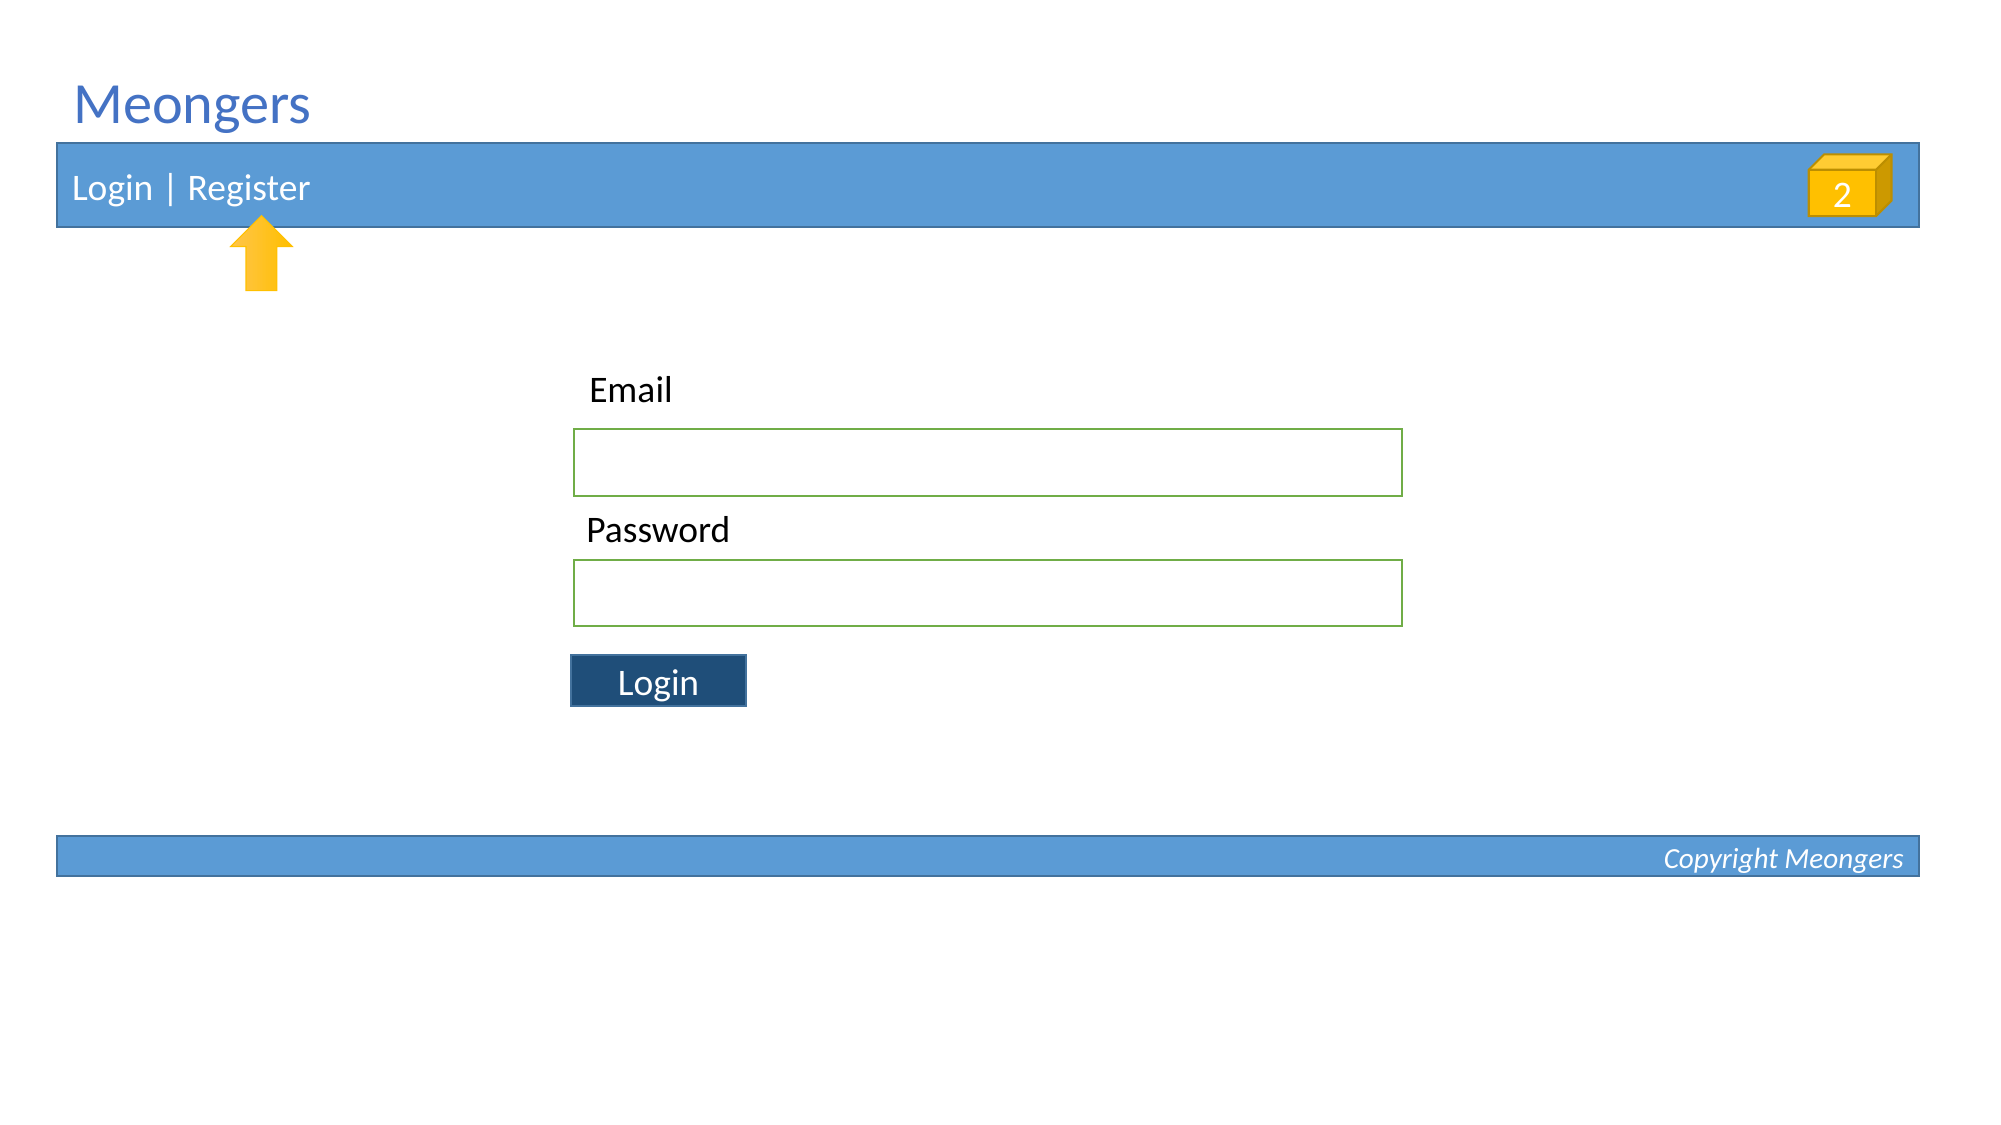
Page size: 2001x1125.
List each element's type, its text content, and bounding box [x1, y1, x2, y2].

text_box [573, 428, 1403, 497]
text_box Login | Register [56, 142, 1920, 228]
table_header [1813, 156, 1887, 168]
text_box Password [571, 497, 746, 558]
text_box Login [570, 654, 747, 707]
text_box Copyright Meongers [56, 835, 1920, 877]
text_box 2 [1807, 153, 1893, 218]
text_box Email [574, 357, 688, 418]
text_box Meongers [58, 57, 327, 143]
text_box [229, 214, 294, 292]
text_box [573, 559, 1403, 627]
